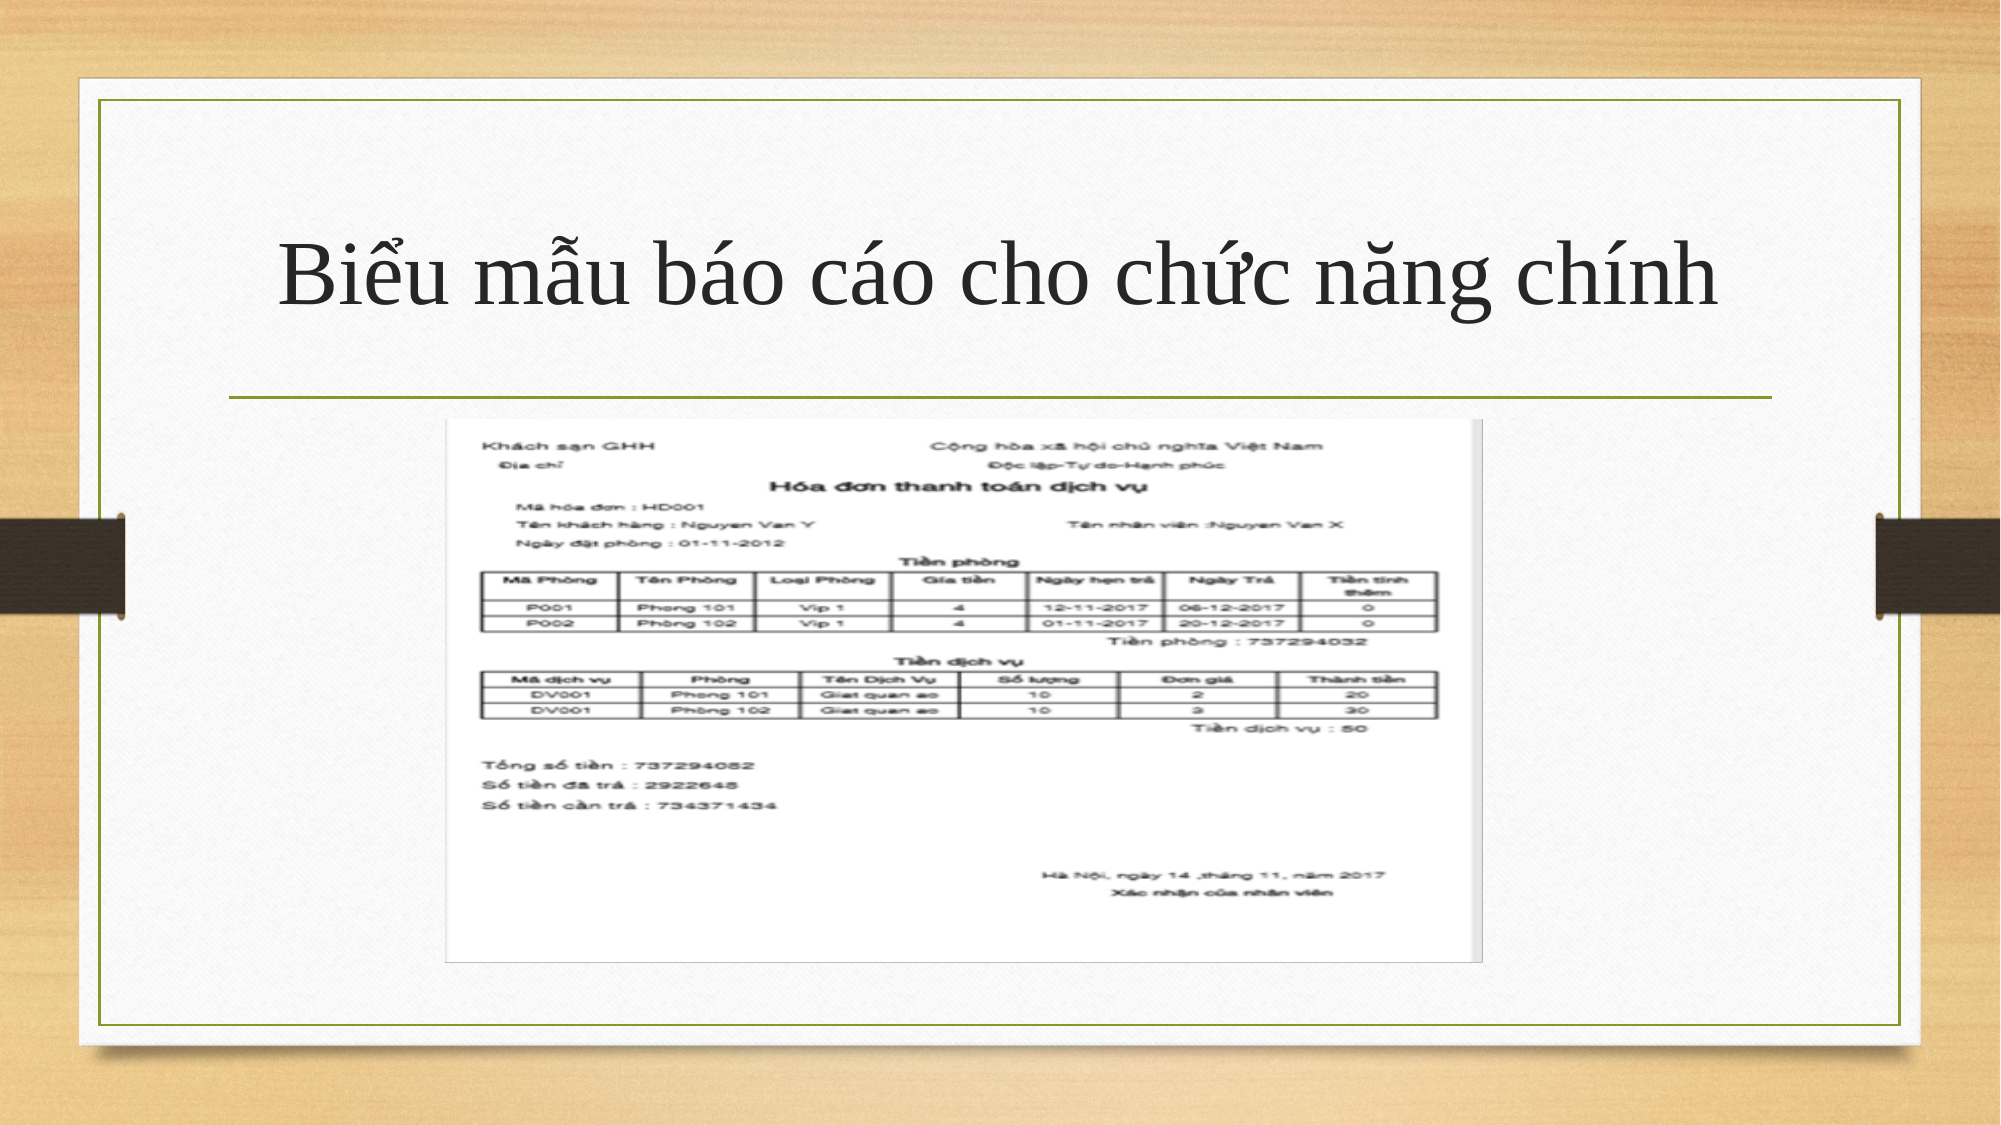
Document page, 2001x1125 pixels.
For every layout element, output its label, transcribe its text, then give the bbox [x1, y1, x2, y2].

title Biểu mẫu báo cáo cho chức năng chính [212, 161, 1788, 375]
picture [0, 0, 2001, 1125]
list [445, 419, 1485, 964]
